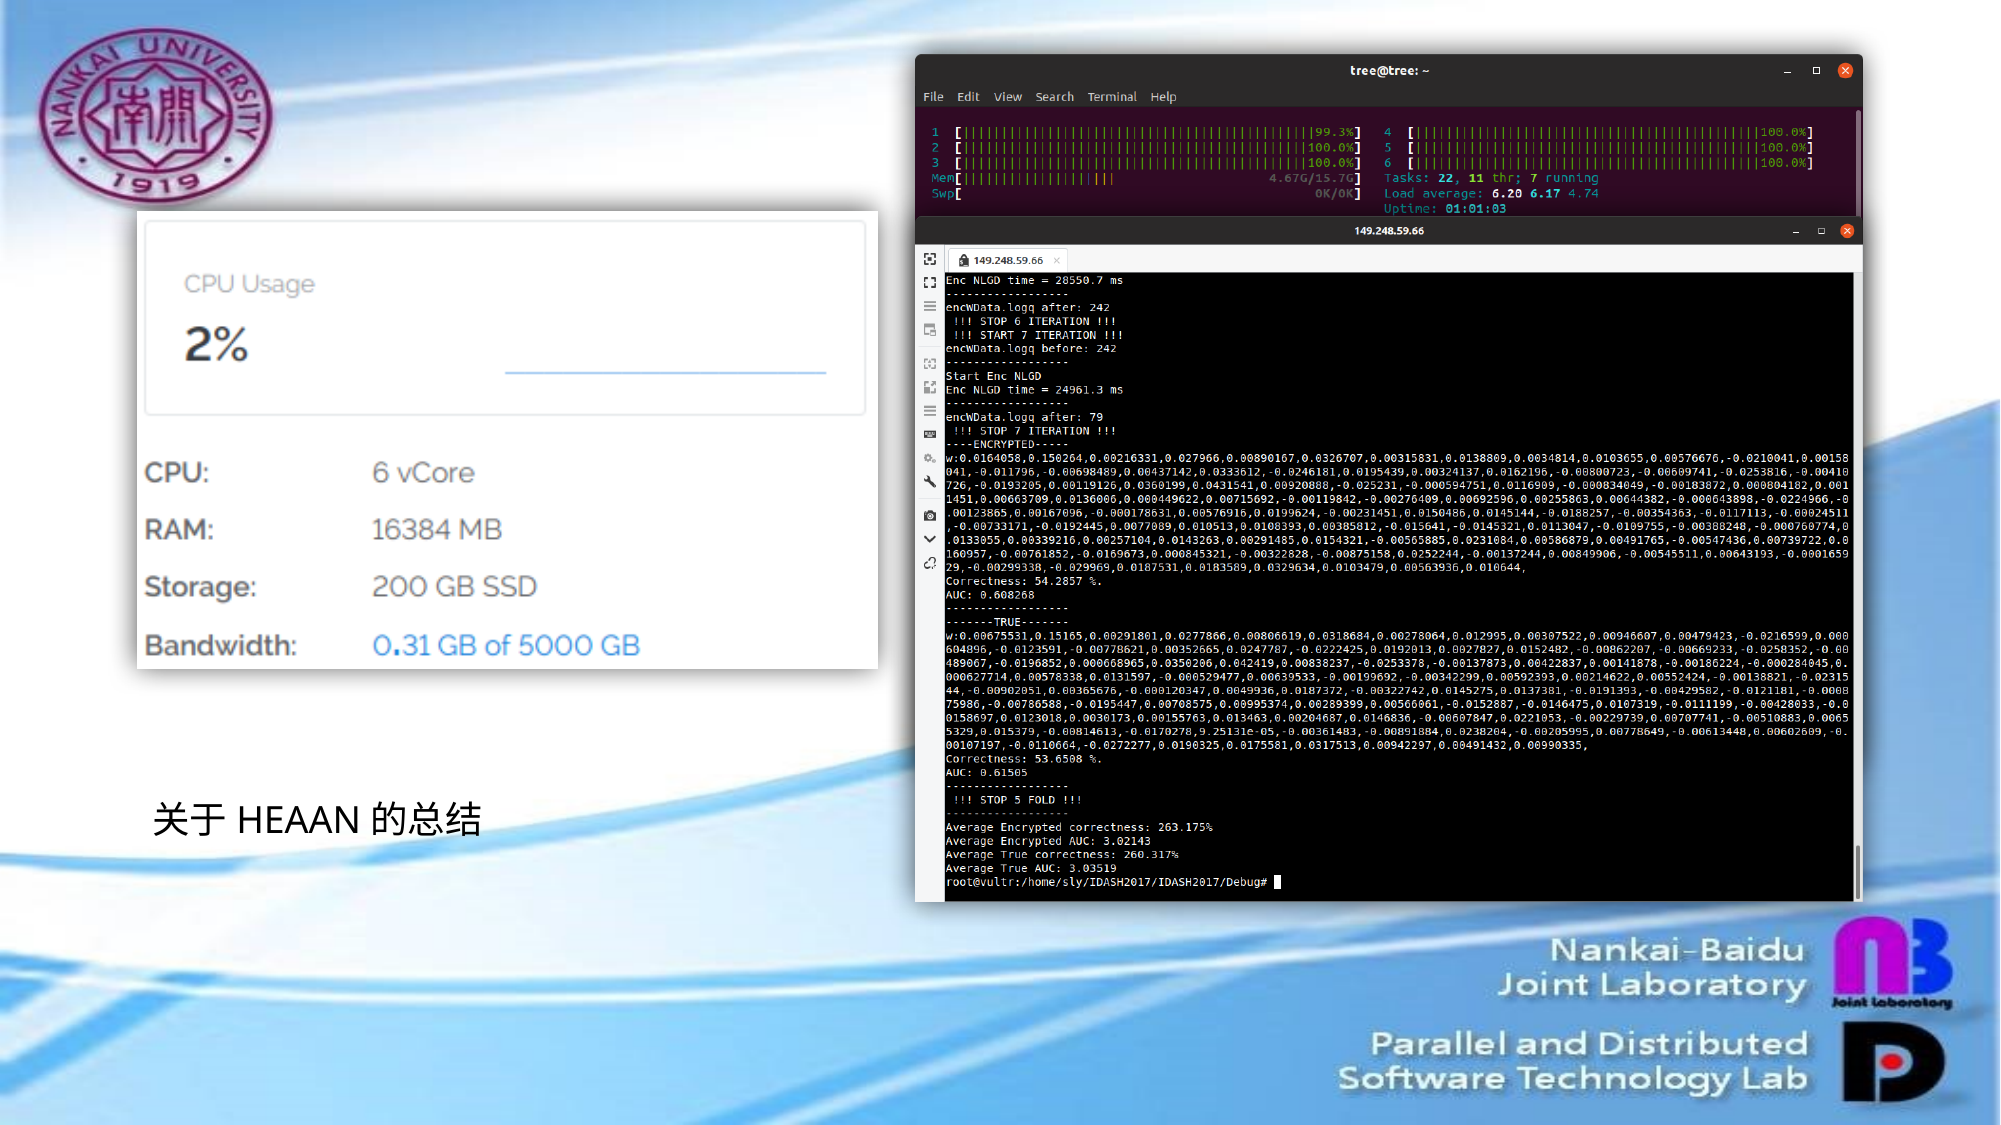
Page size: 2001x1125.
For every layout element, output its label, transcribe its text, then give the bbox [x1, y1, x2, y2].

picture [0, 0, 2001, 1125]
text_box 关于HEAAN的总结 [137, 788, 856, 848]
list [137, 211, 878, 669]
